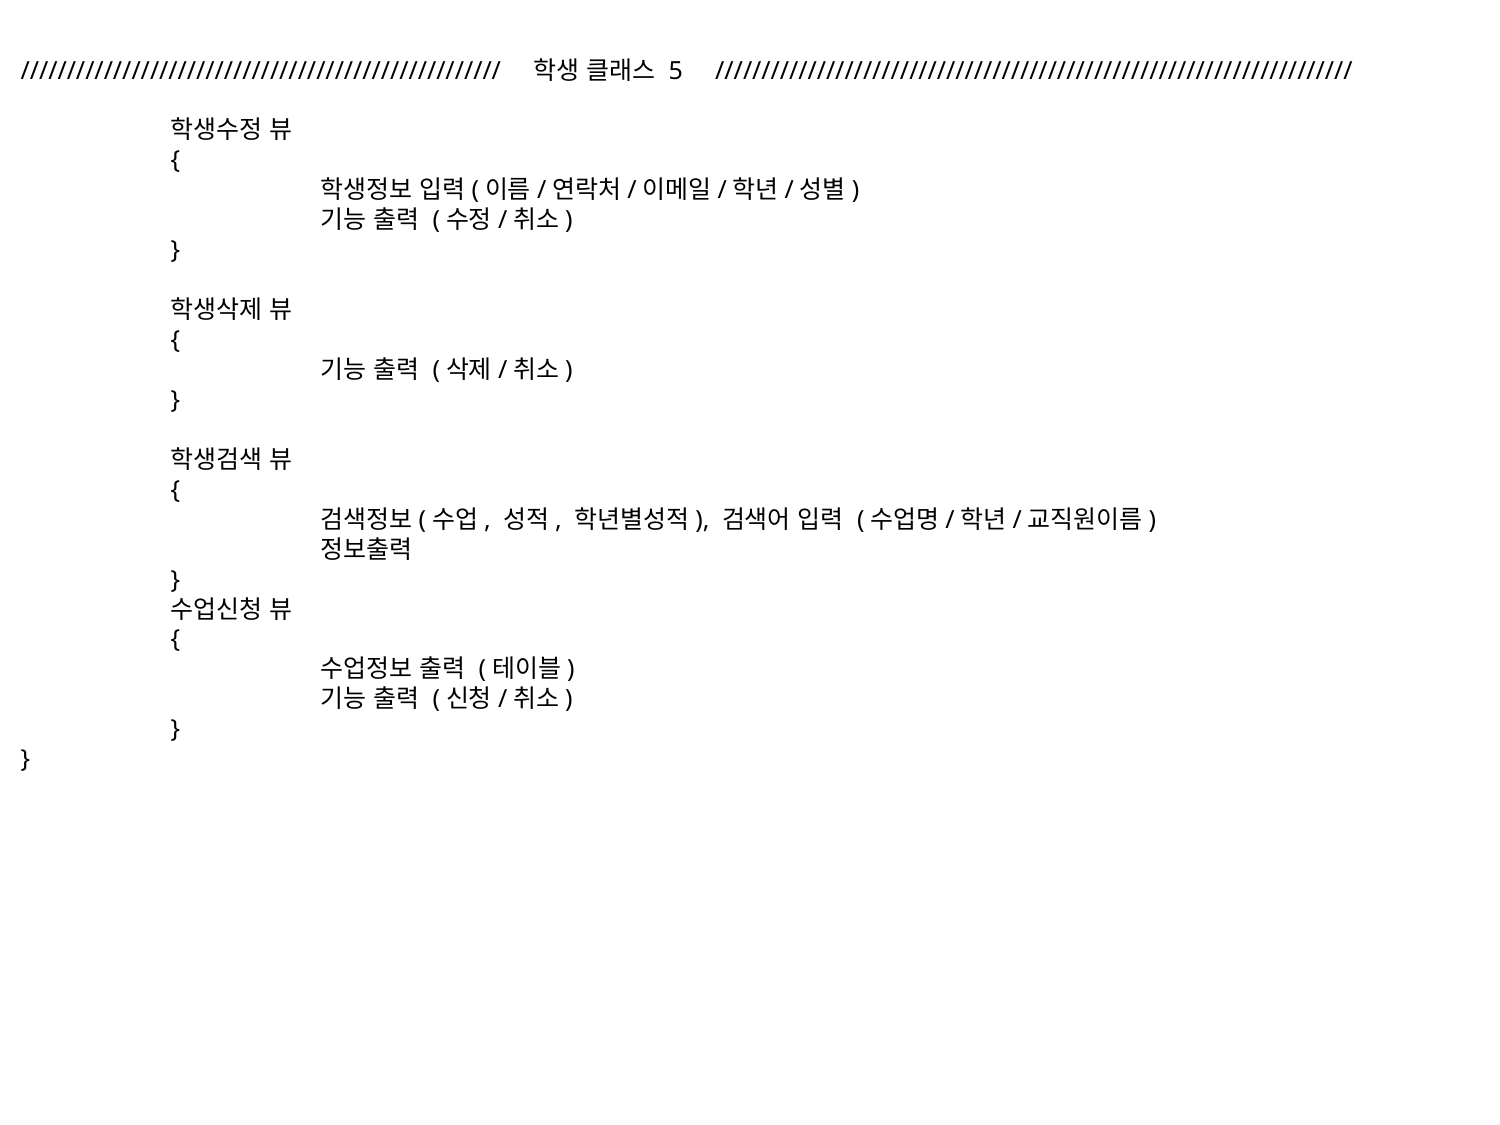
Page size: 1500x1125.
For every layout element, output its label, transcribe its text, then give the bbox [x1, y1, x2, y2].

text_box //////////////////////////////////////////////////// 학생 클래스 5 ///////////////////////////////////////////////////////////////////// 학생수정 뷰 { 학생정보 입력(이름/연락처/이메일/학년/성별) 기능 출력 (수정/취소) } 학생삭제 뷰 { 기능 출력 (삭제/취소) } 학생검색 뷰 { 검색정보(수업, 성적, 학년별성적), 검색어 입력 (수업명/학년/교직원이름) 정보출력 } 수업신청 뷰 { 수업정보 출력 (테이블) 기능 출력 (신청/취소) } } [5, 46, 1500, 781]
